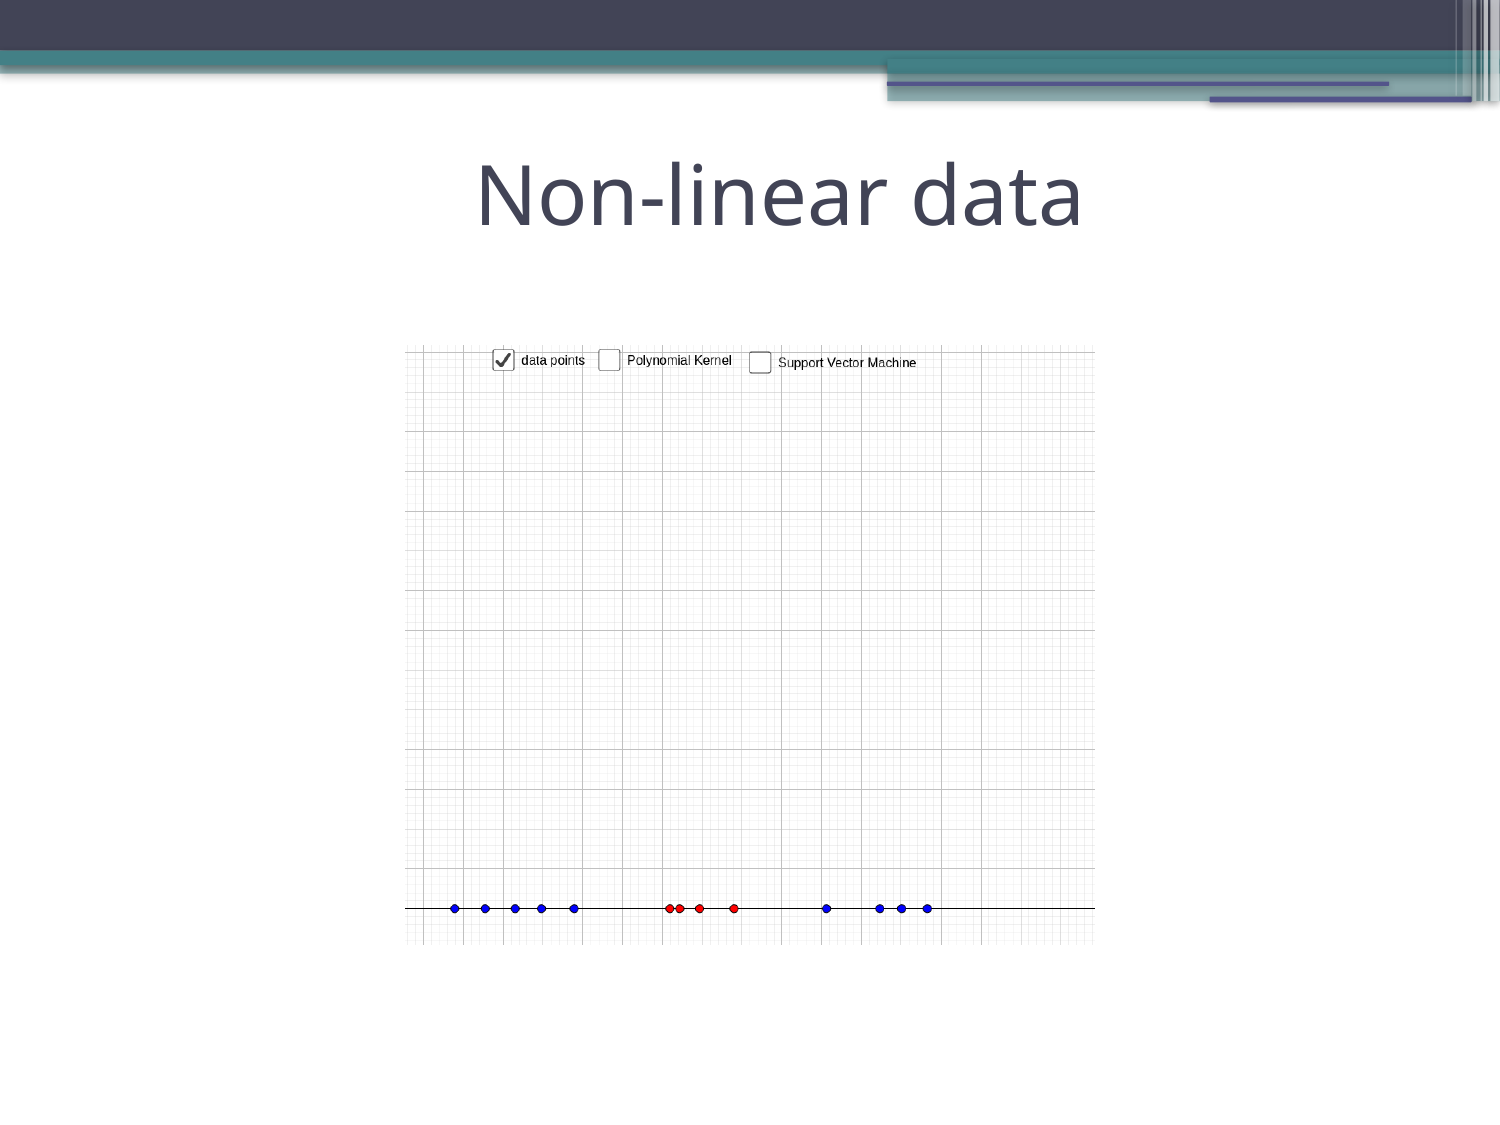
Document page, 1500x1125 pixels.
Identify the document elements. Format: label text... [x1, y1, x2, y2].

text_box Non-linear data [105, 104, 1455, 280]
picture [405, 344, 1095, 945]
